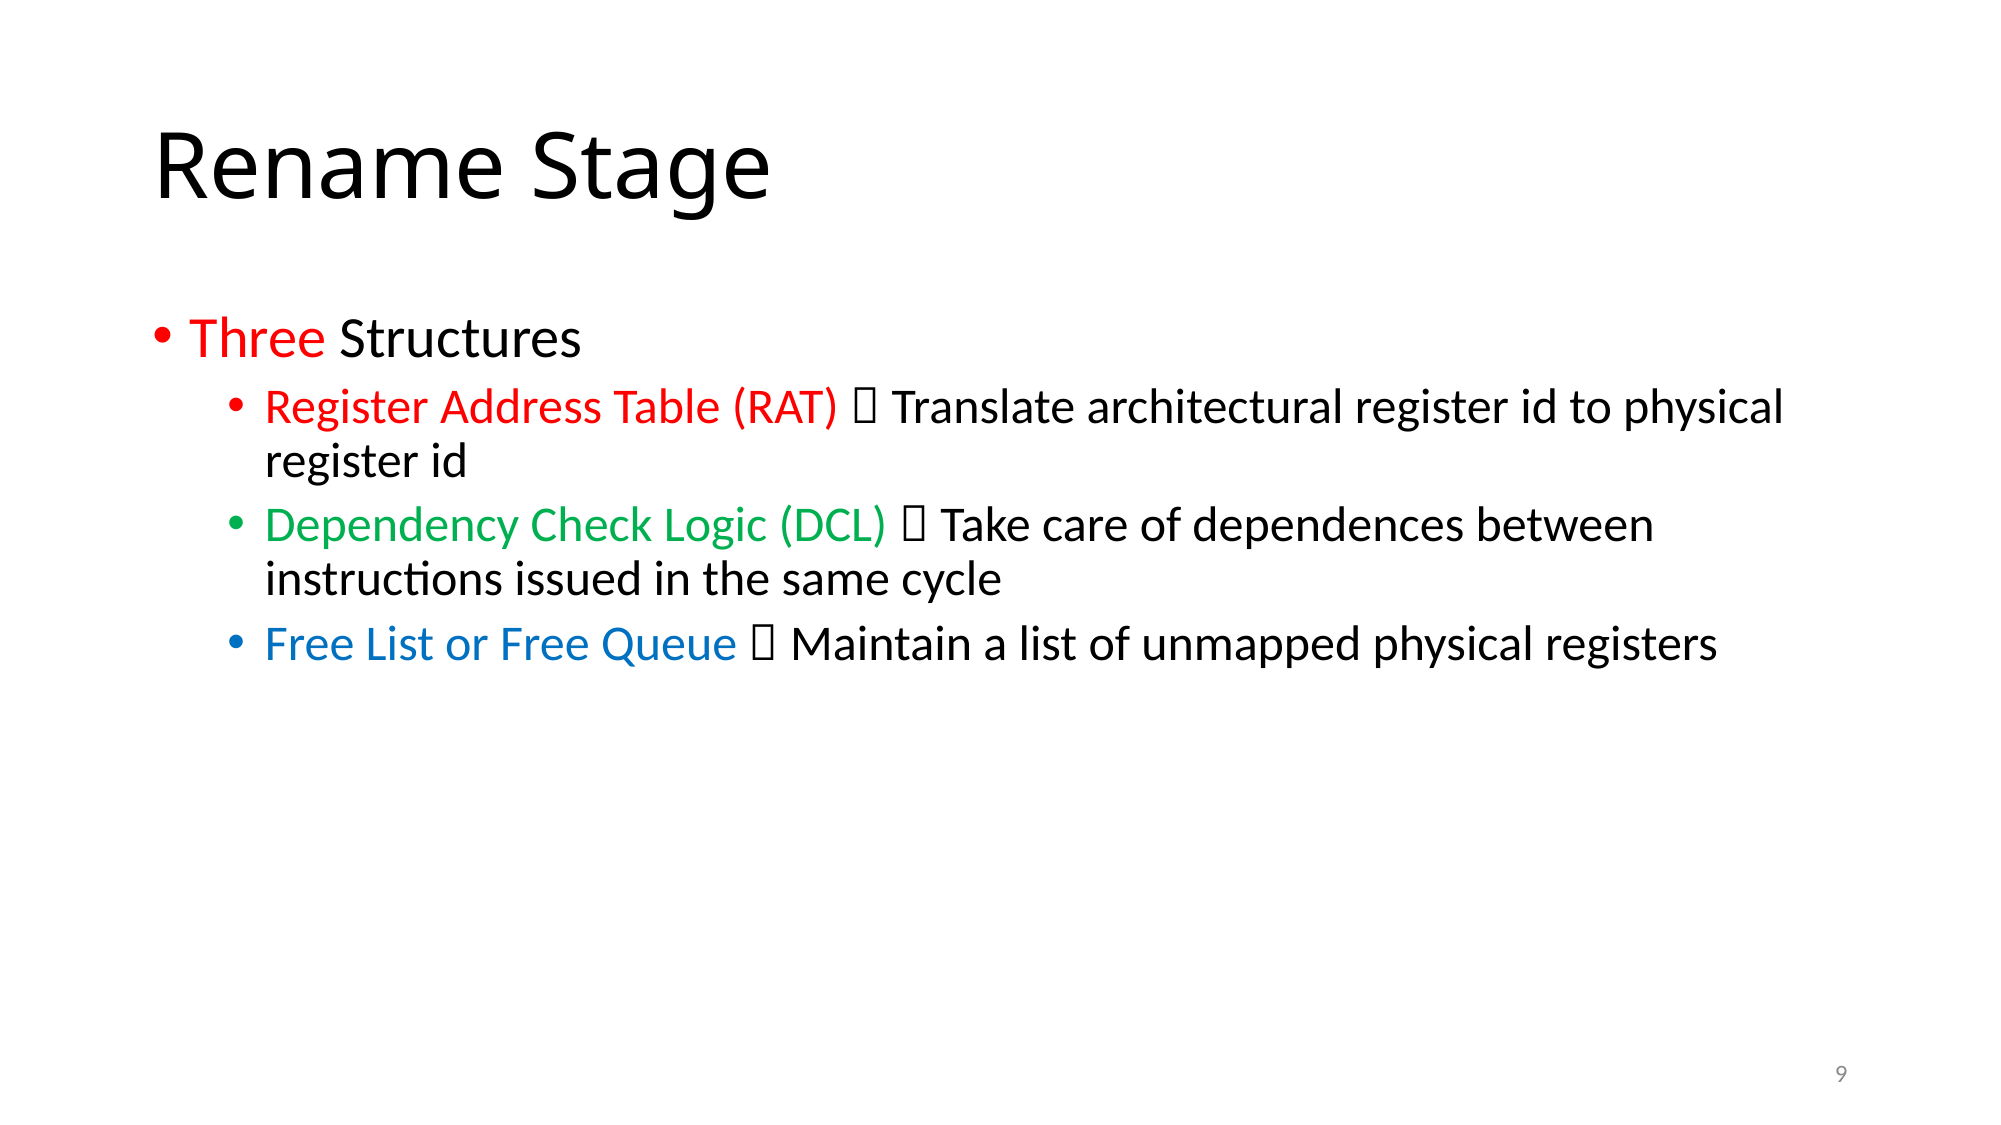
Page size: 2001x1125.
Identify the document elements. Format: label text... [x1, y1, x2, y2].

slide_number 9 [1412, 1042, 1863, 1103]
list Three Structures Register Address Table (RAT)  Translate architectural register id to physical register id Dependency Check Logic (DCL)  Take care of dependences between instructions issued in the same cycle Free List or Free Queue  Maintain a list of unmapped physical registers [137, 299, 1863, 1014]
title Rename Stage [137, 59, 1863, 278]
